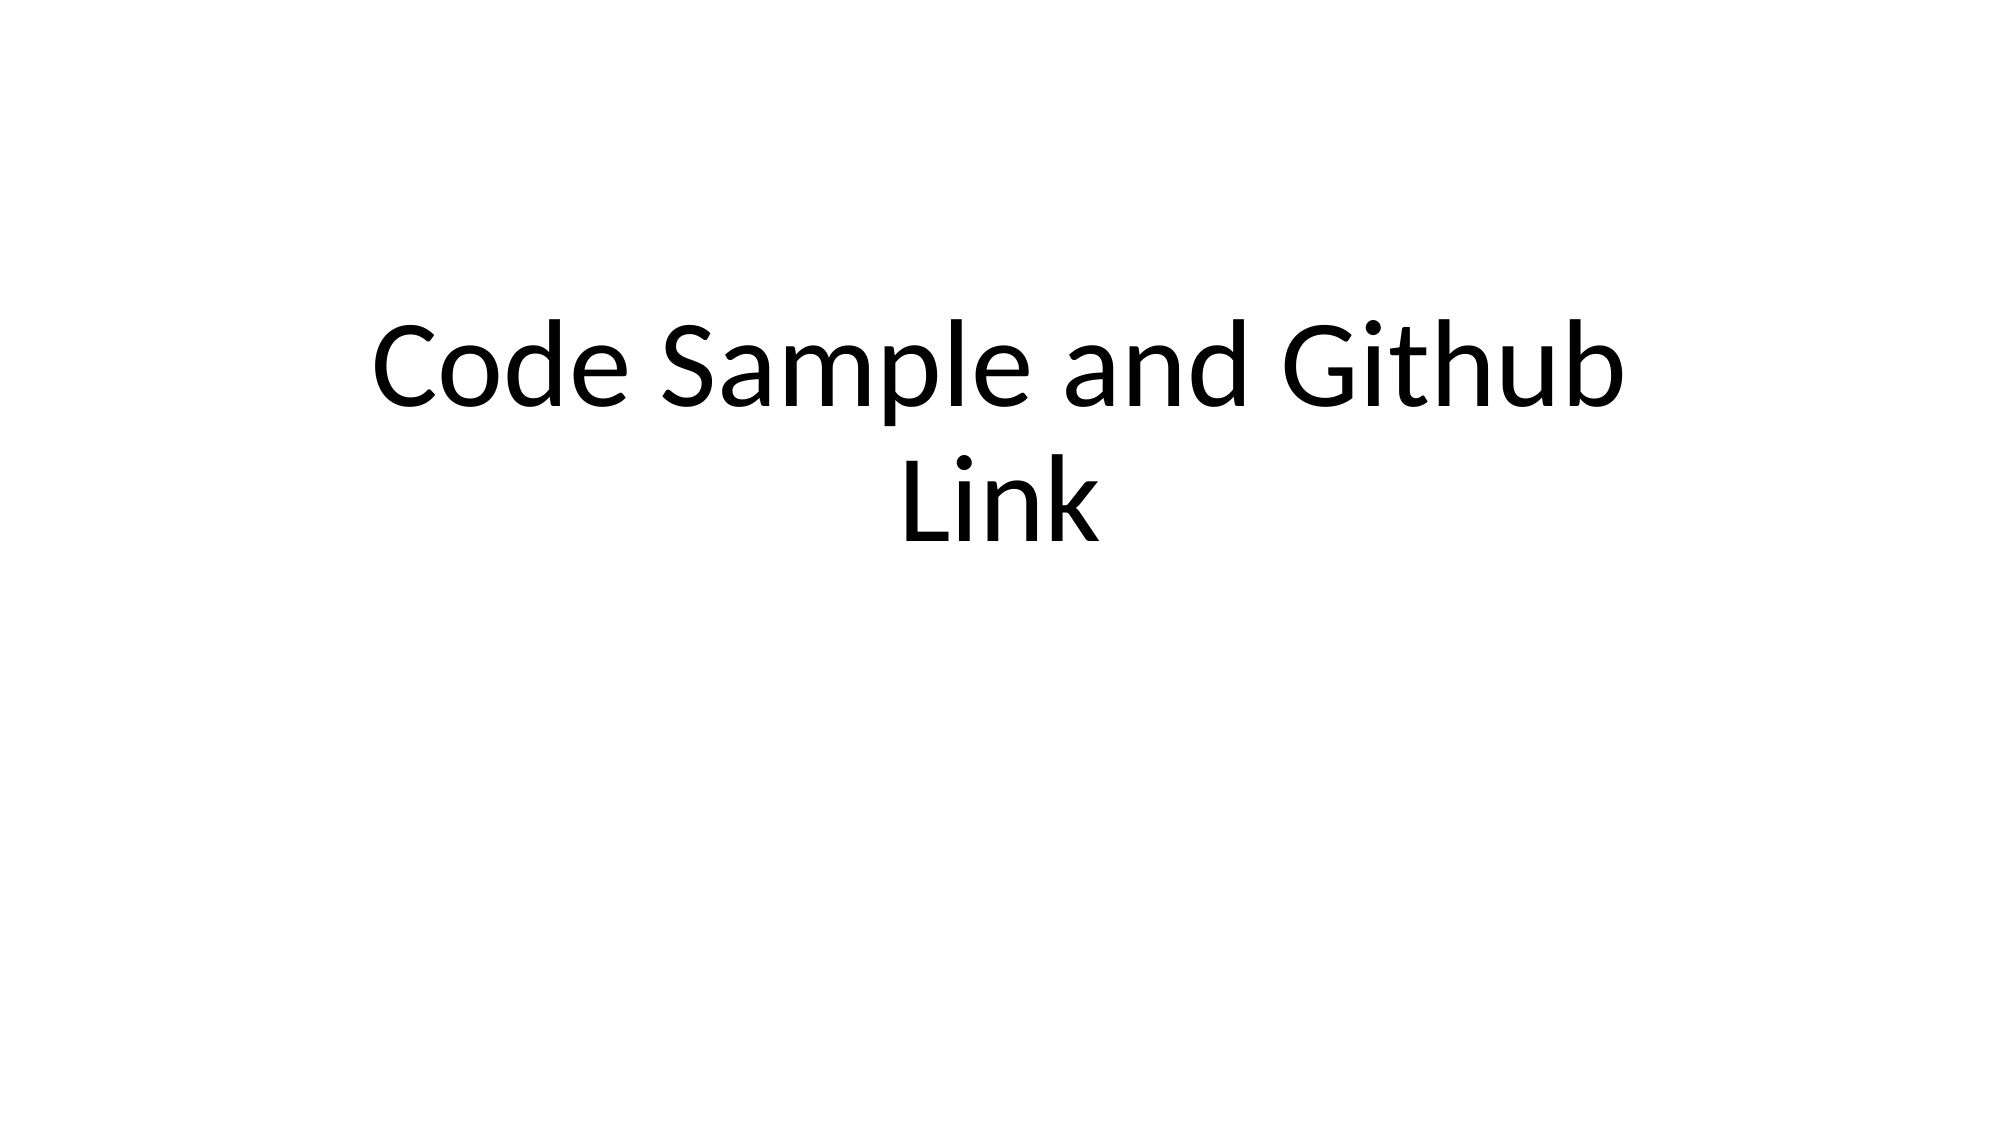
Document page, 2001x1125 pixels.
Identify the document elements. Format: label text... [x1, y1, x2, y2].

title Code Sample and Github Link [249, 184, 1750, 576]
